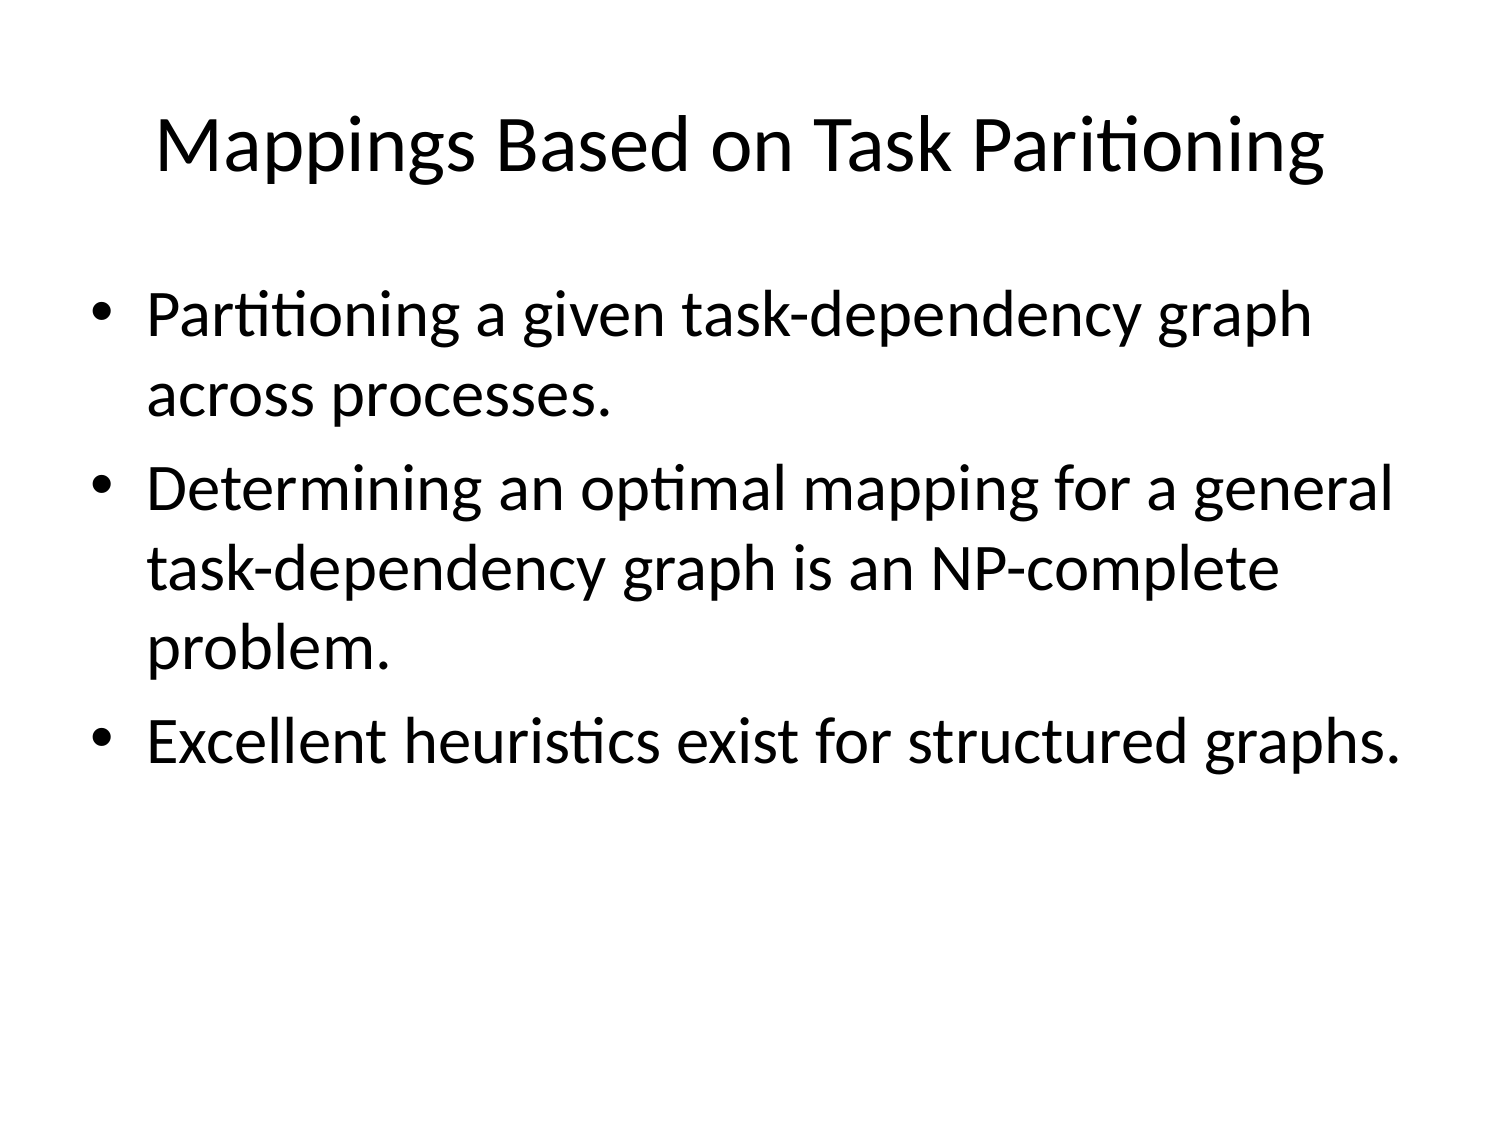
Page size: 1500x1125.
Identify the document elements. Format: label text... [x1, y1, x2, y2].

title Mappings Based on Task Paritioning [75, 45, 1425, 233]
list Partitioning a given task-dependency graph across processes. Determining an optimal mapping for a general task-dependency graph is an NP-complete problem. Excellent heuristics exist for structured graphs. [75, 262, 1425, 1005]
